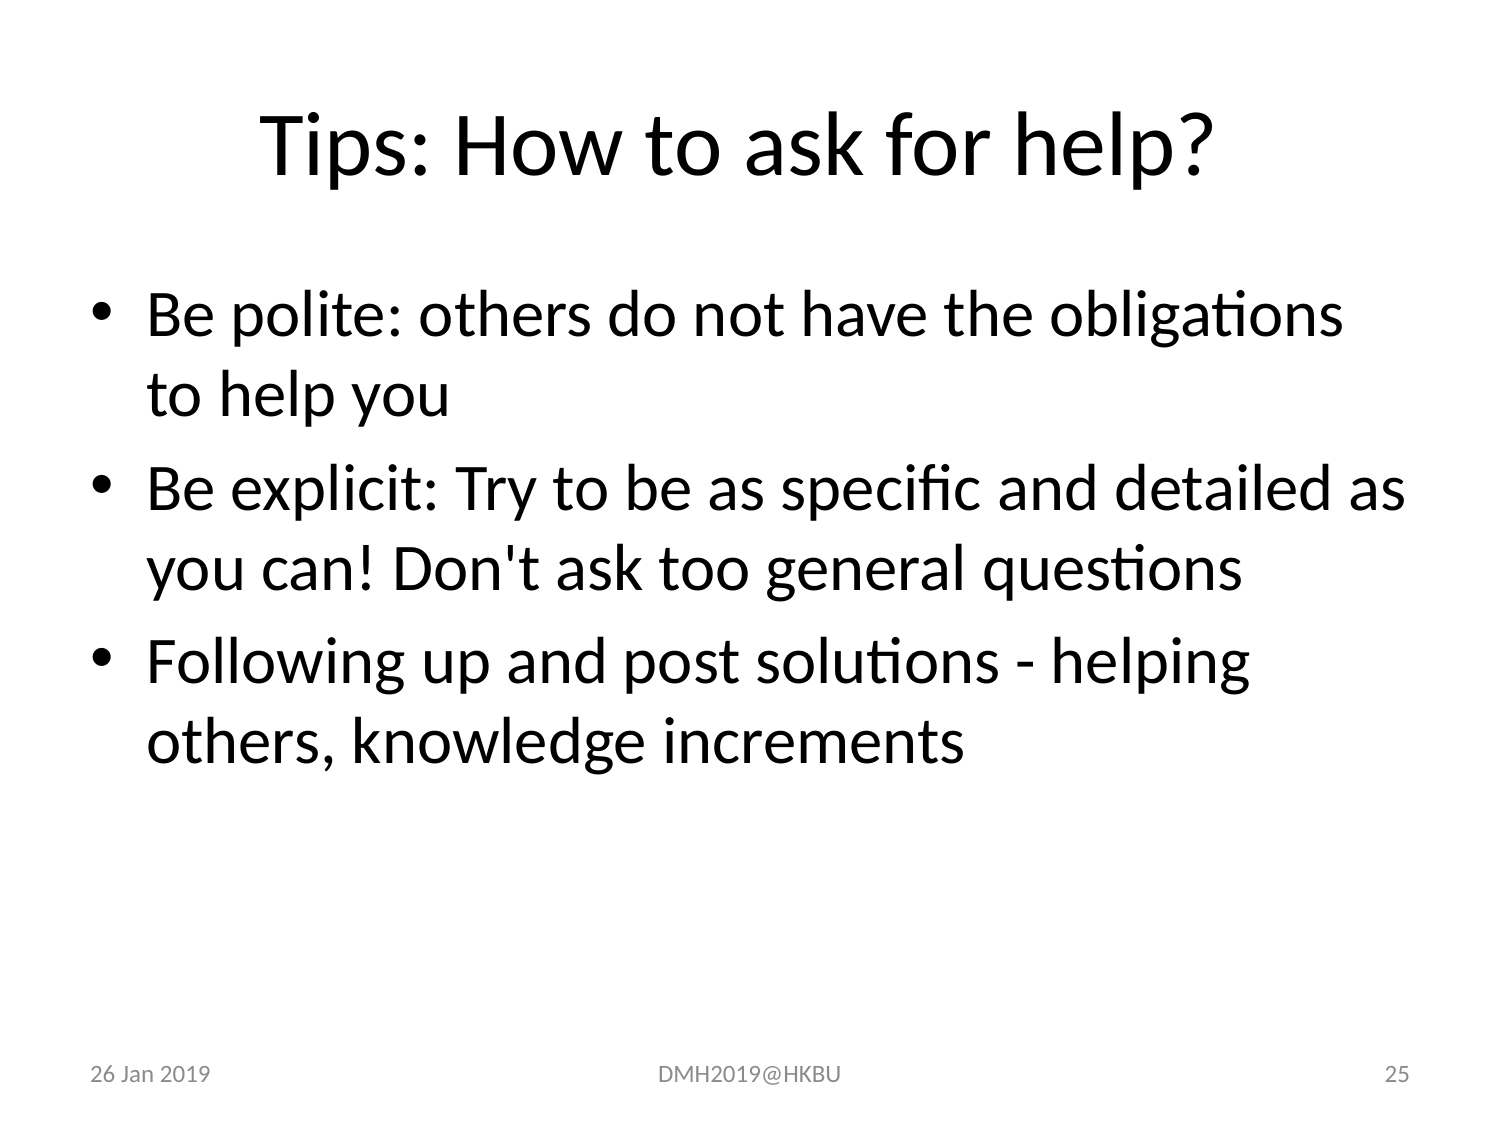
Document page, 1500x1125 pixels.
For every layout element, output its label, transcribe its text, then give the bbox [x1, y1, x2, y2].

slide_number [75, 1042, 425, 1103]
title Tips: How to ask for help? [75, 45, 1425, 233]
footer DMH2019@HKBU [512, 1042, 988, 1103]
list Be polite: others do not have the obligations to help you Be explicit: Try to be as specific and detailed as you can! Don't ask too general questions Following up and post solutions - helping others, knowledge increments [75, 262, 1425, 1005]
slide_number 25 [1074, 1042, 1425, 1103]
